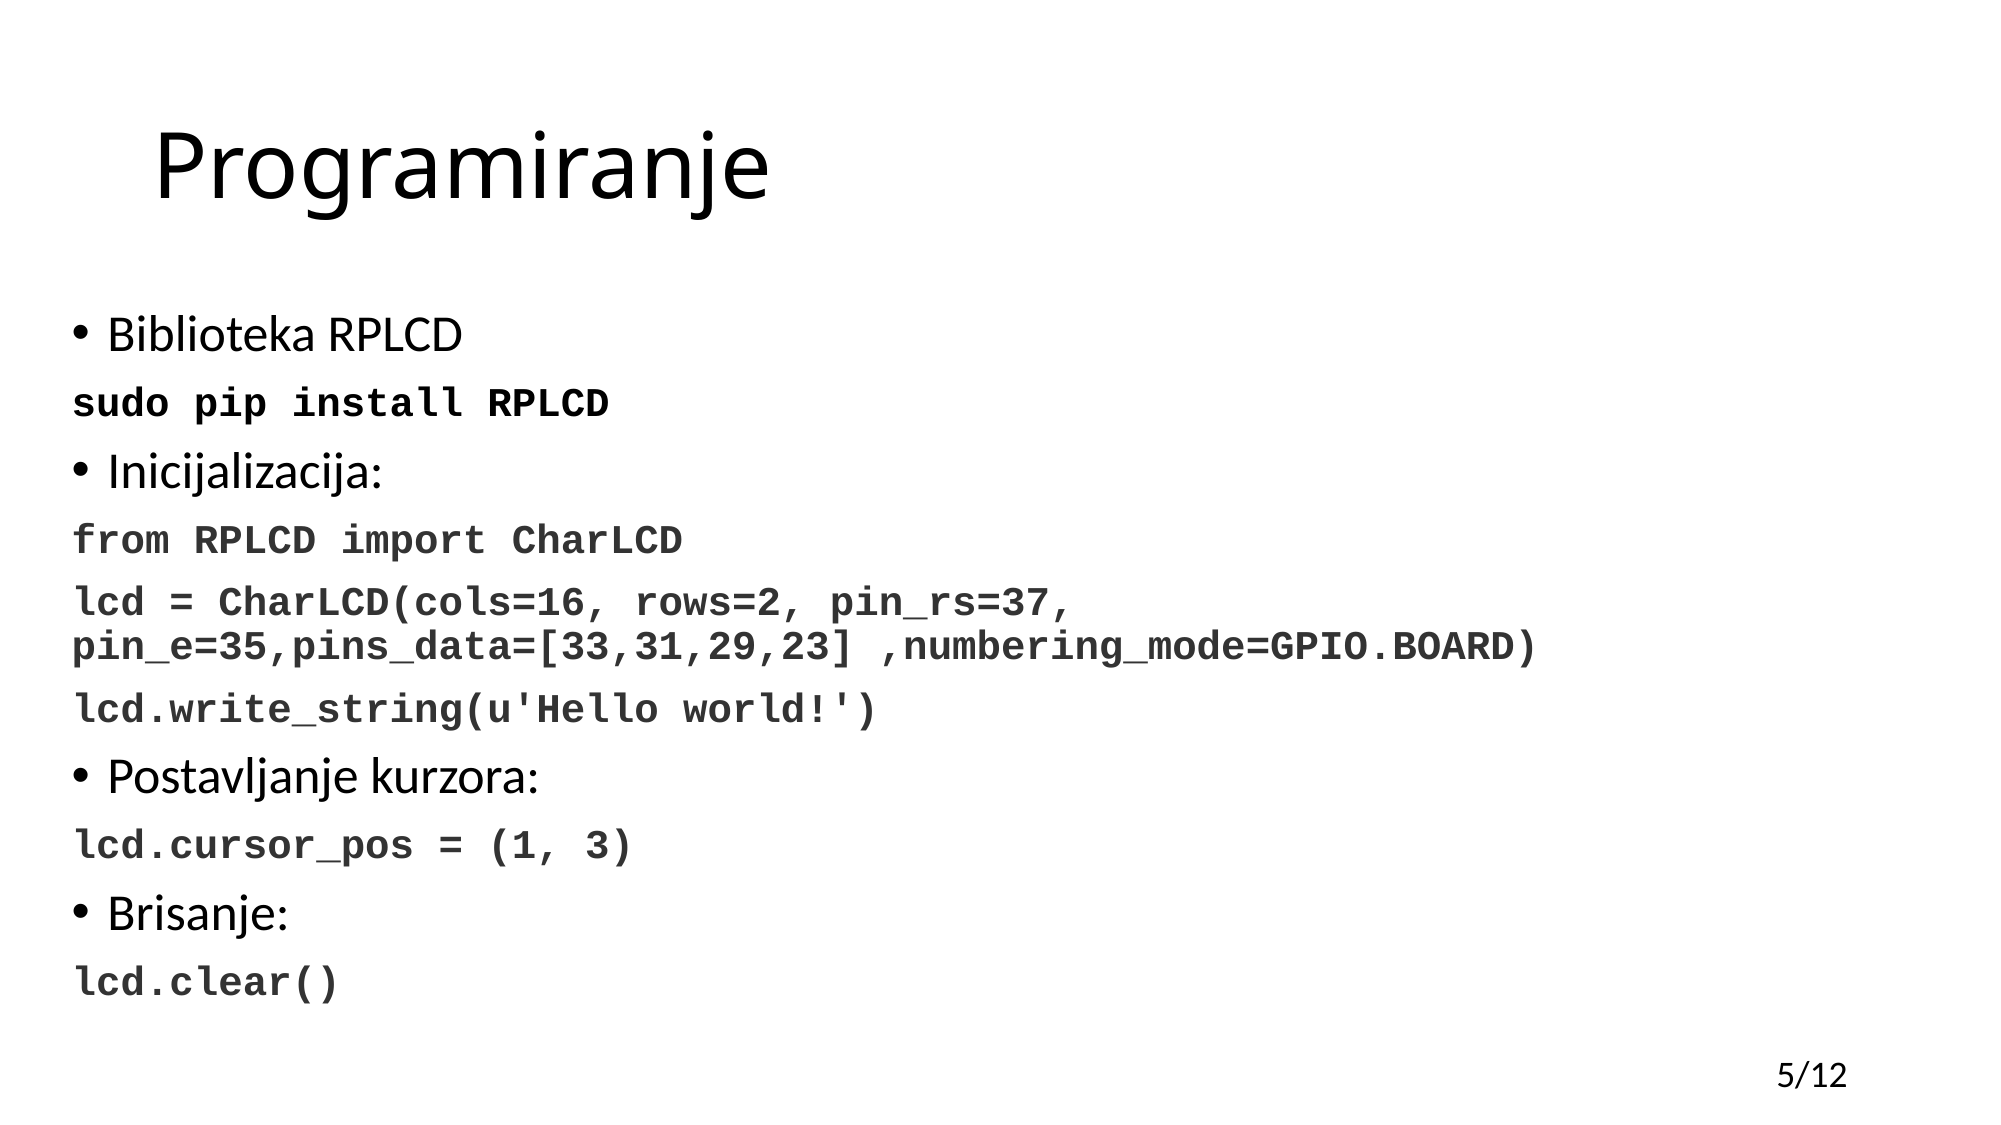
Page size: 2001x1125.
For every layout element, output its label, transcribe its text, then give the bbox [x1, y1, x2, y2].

title Programiranje [137, 59, 1863, 278]
list Biblioteka RPLCD sudo pip install RPLCD Inicijalizacija: from RPLCD import CharLCD lcd = CharLCD(cols=16, rows=2, pin_rs=37, pin_e=35,pins_data=[33,31,29,23] ,numbering_mode=GPIO.BOARD) lcd.write_string(u'Hello world!') Postavljanje kurzora: lcd.cursor_pos = (1, 3) Brisanje: lcd.clear() [56, 299, 1982, 1014]
